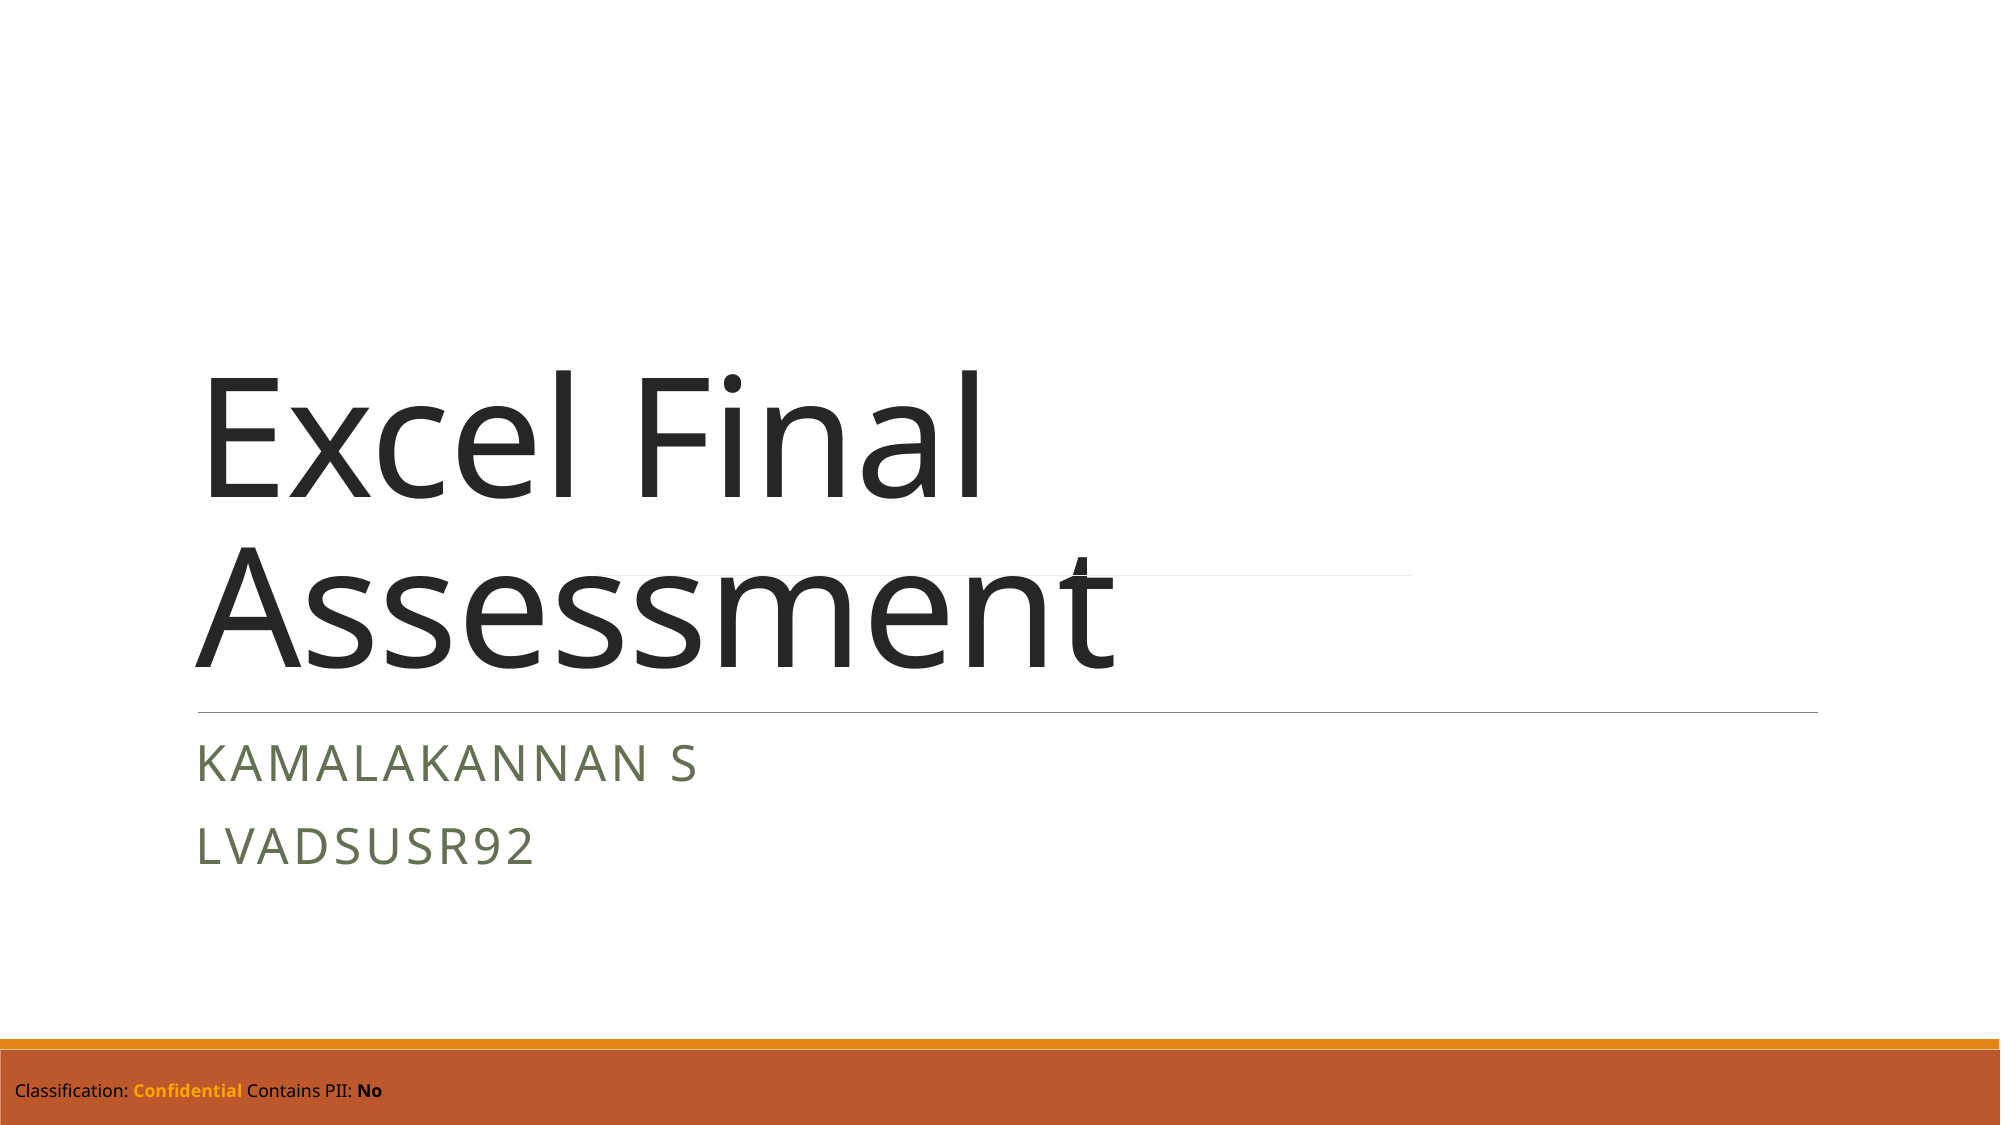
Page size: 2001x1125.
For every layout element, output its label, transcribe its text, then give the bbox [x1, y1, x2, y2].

title Excel Final Assessment [180, 124, 1830, 710]
subtitle Kamalakannan S LVADSUSR92 [180, 730, 1831, 919]
table_header [598, 576, 1412, 676]
